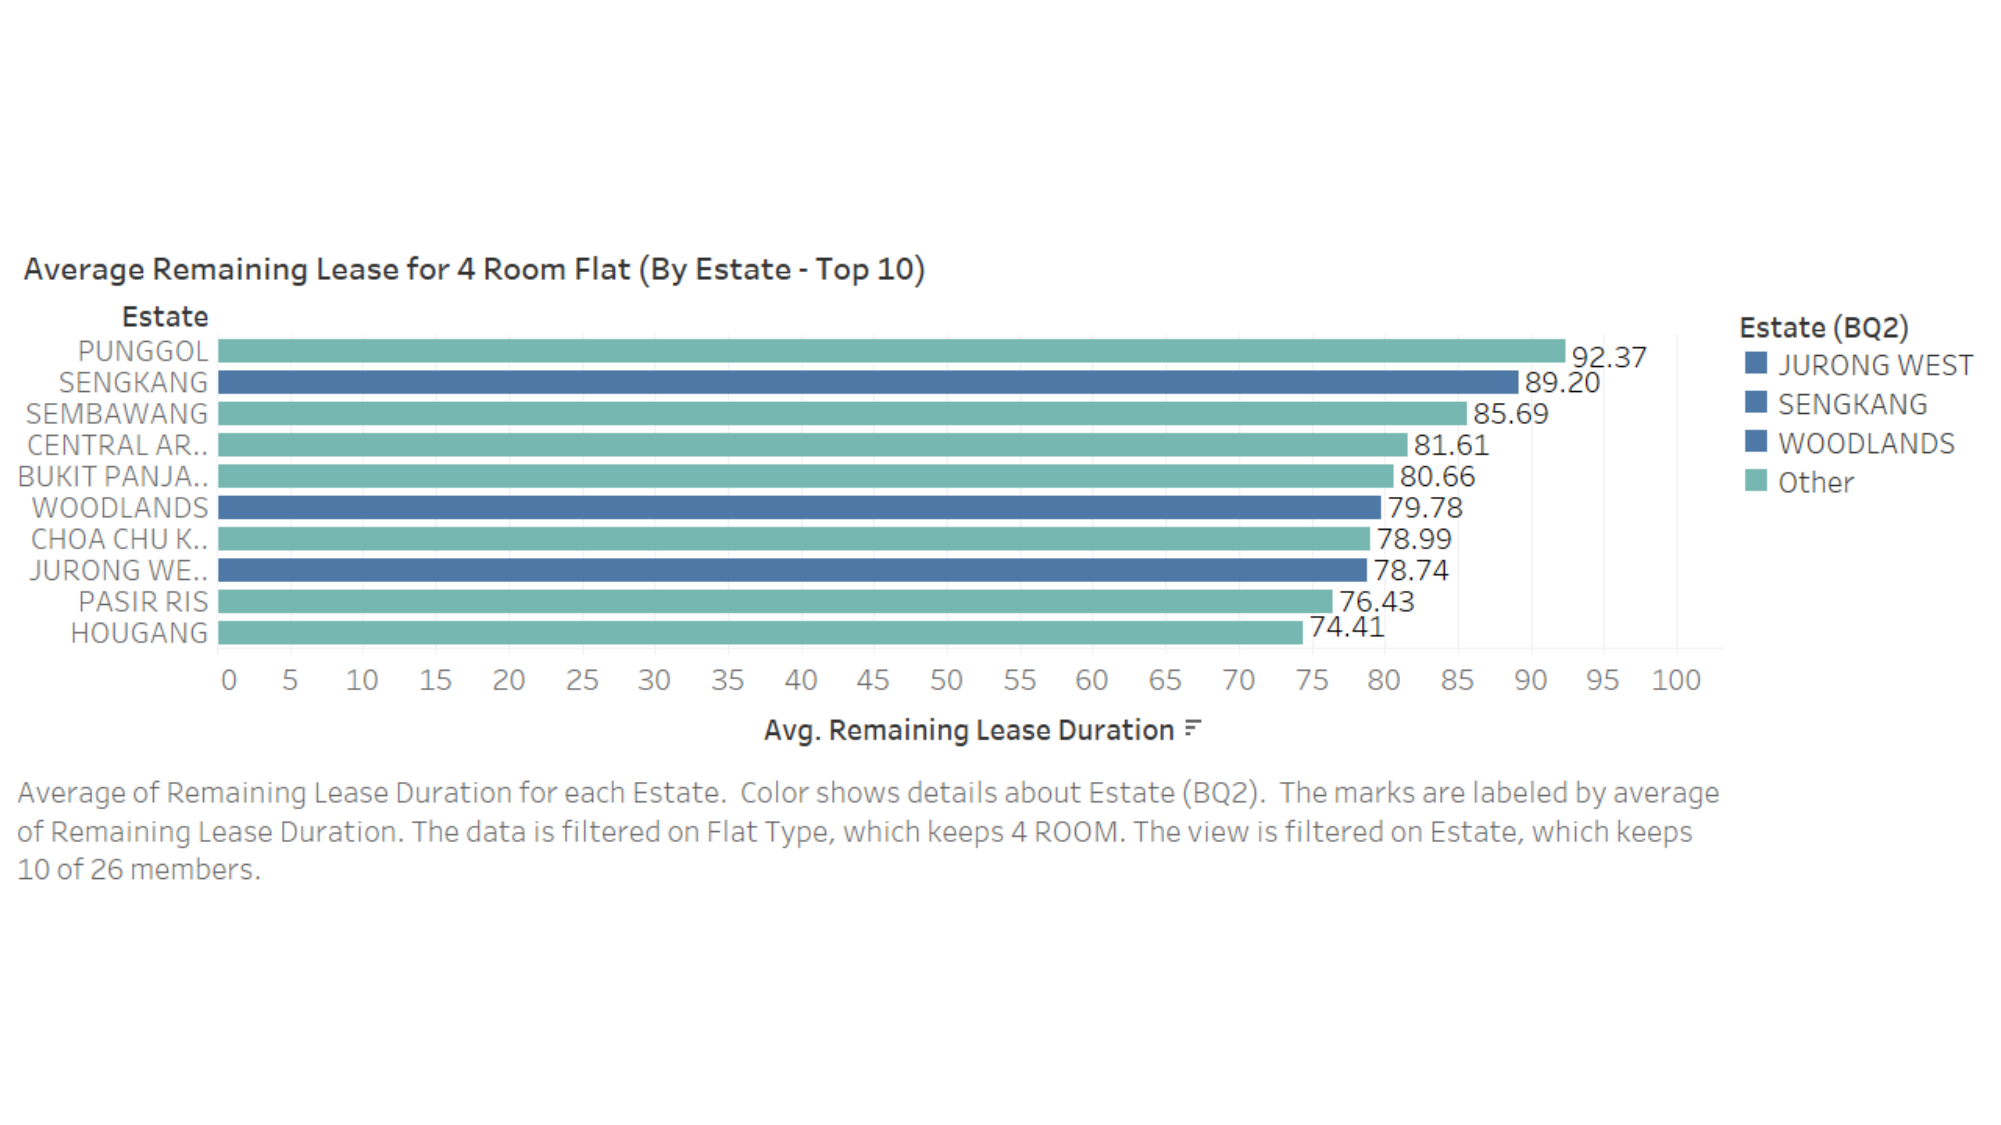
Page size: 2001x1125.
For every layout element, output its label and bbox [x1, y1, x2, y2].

picture [17, 236, 1983, 889]
